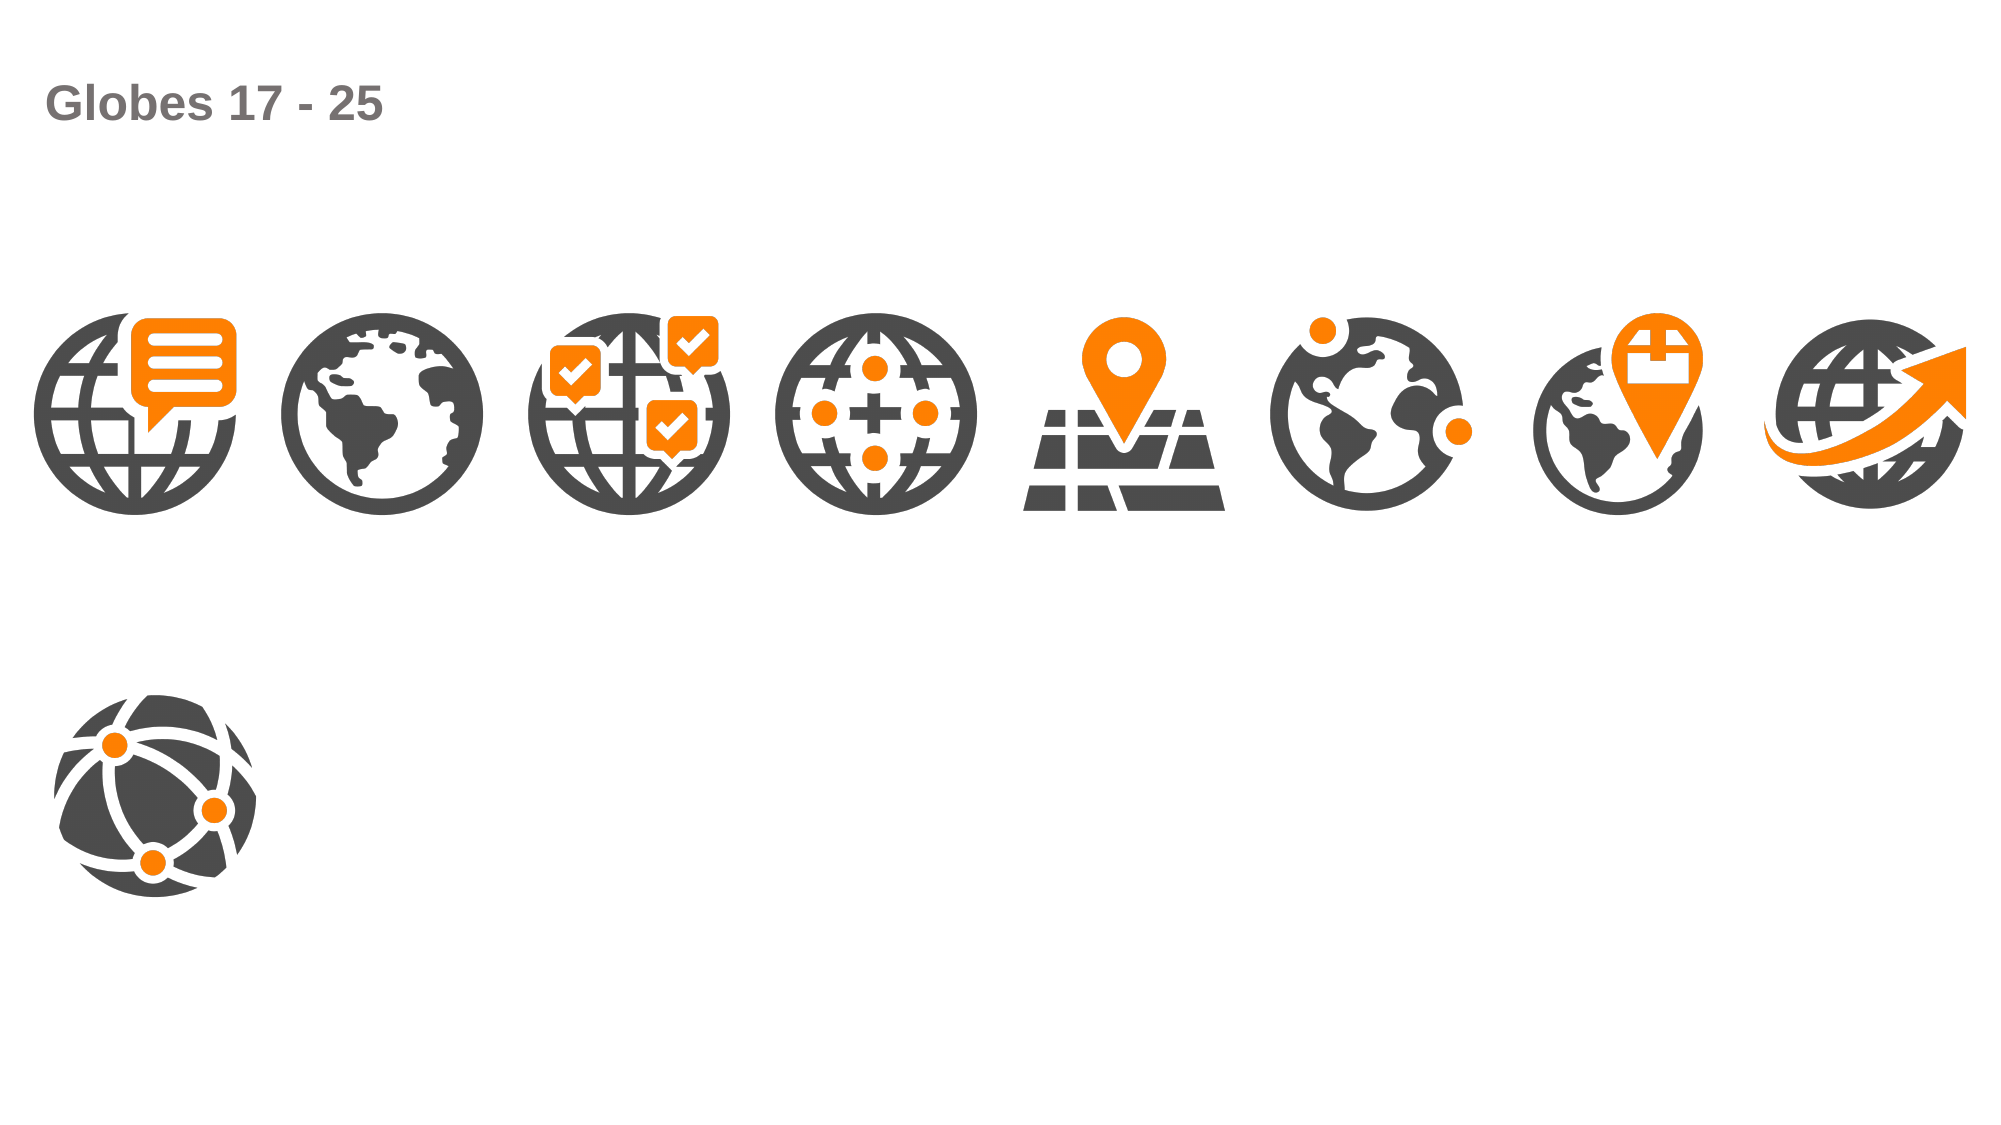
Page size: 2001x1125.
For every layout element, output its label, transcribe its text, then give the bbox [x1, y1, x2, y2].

picture [516, 301, 742, 527]
picture [269, 301, 495, 527]
picture [1752, 301, 1978, 527]
picture [763, 301, 989, 527]
text_box Globes 17 - 25 [29, 63, 399, 139]
picture [42, 683, 268, 909]
picture [1505, 301, 1731, 527]
picture [22, 301, 248, 527]
picture [1010, 301, 1237, 527]
picture [1258, 301, 1484, 527]
